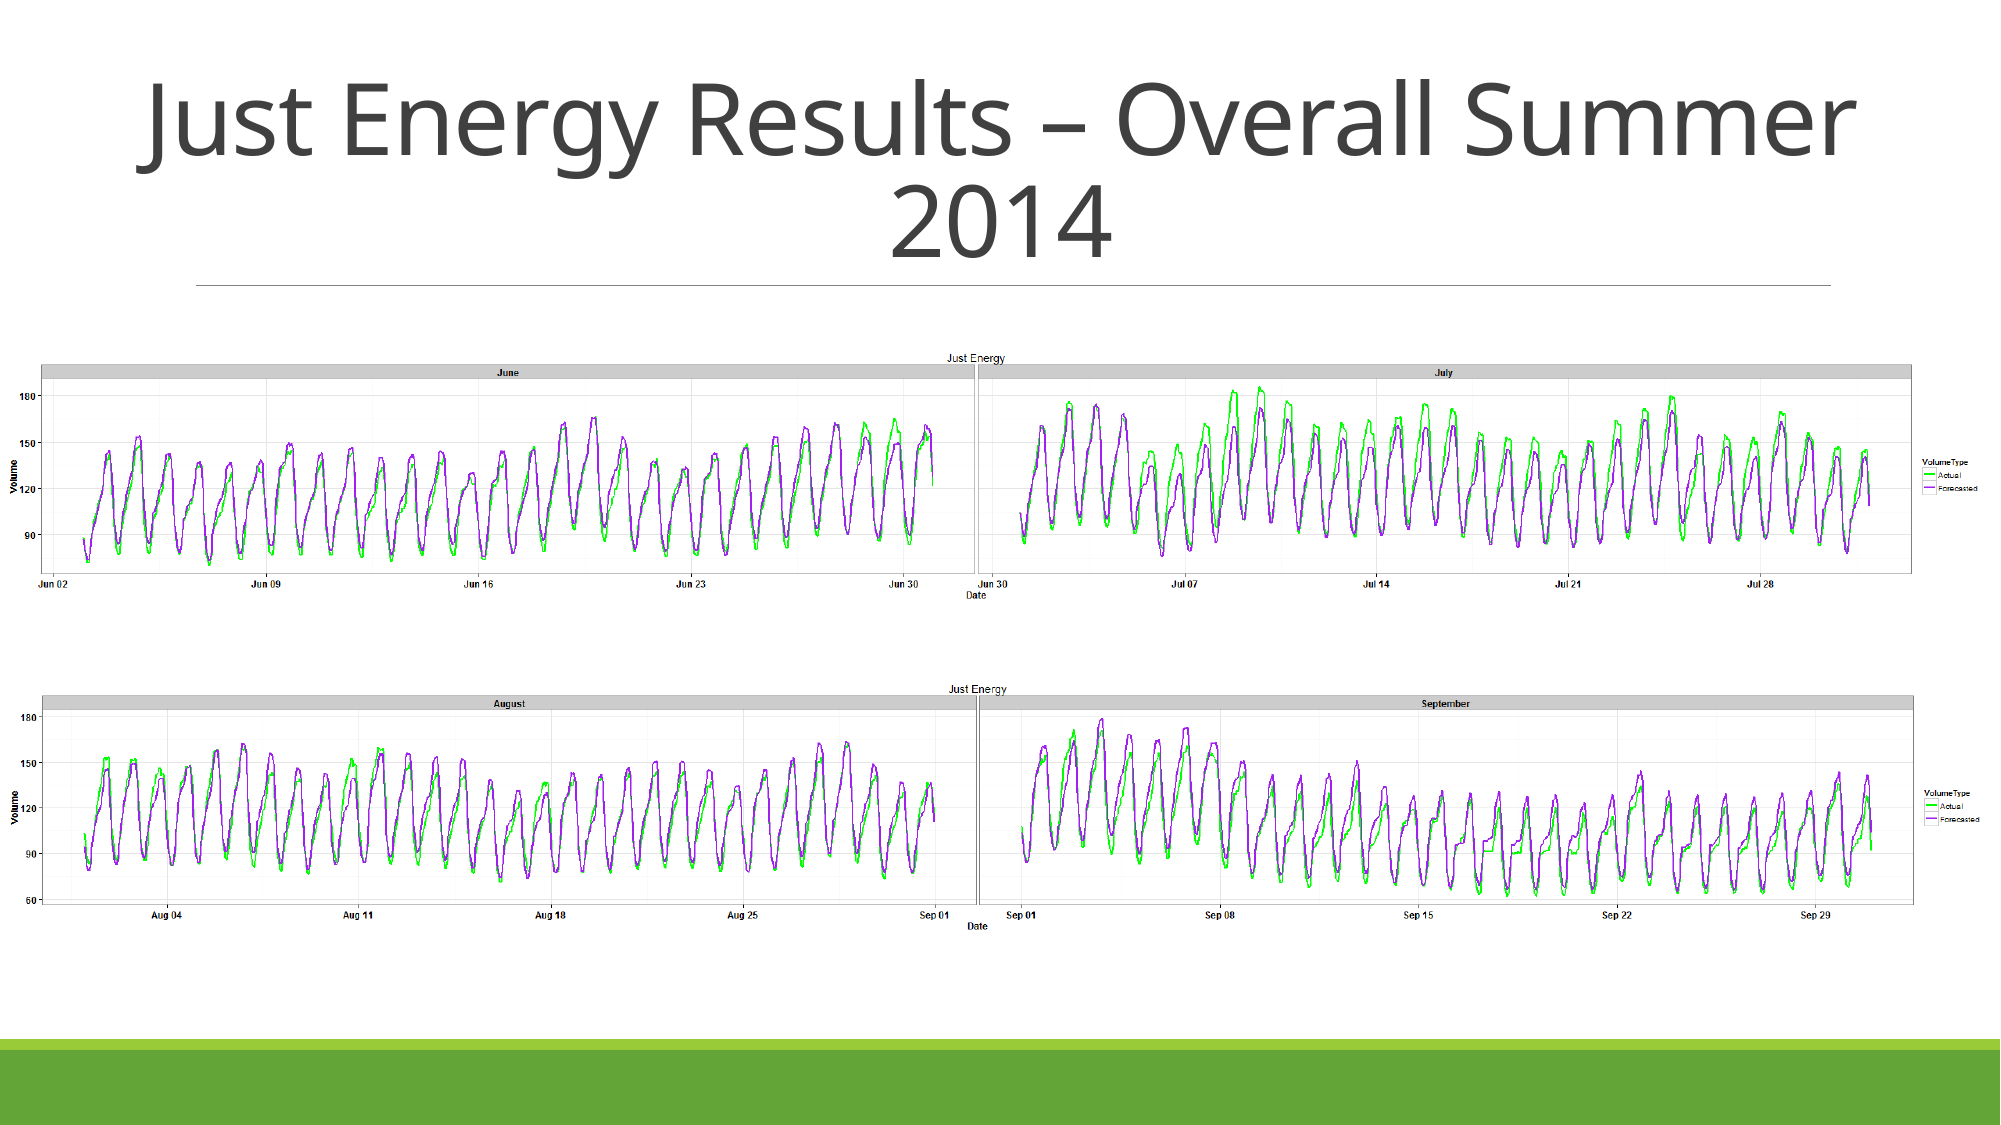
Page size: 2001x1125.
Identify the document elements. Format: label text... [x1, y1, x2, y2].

picture [0, 338, 2000, 607]
picture [1, 670, 2000, 938]
title Just Energy Results – Overall Summer 2014 [65, 93, 1938, 286]
